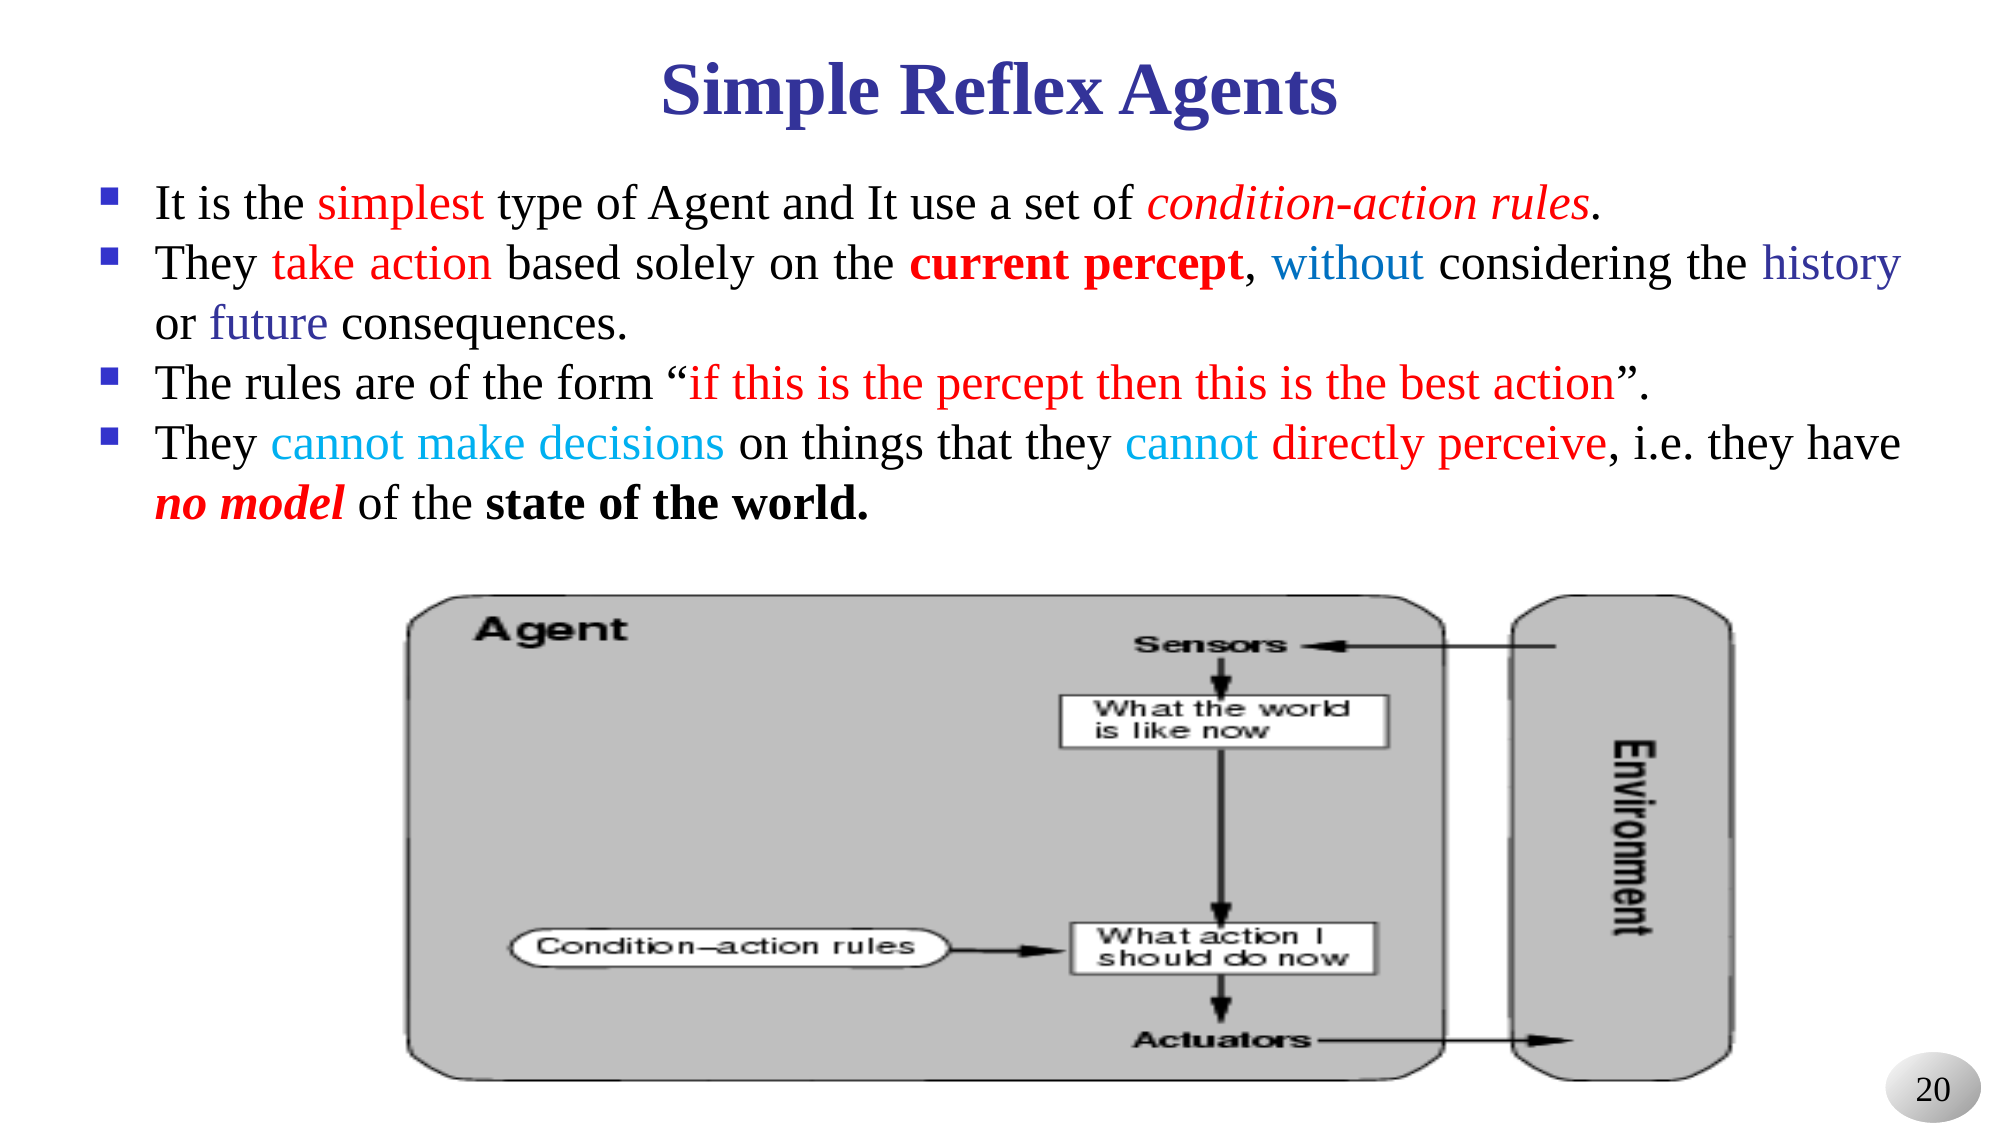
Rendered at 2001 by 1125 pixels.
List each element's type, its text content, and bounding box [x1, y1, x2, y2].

title Simple Reflex Agents [83, 37, 1917, 138]
picture [401, 592, 1740, 1086]
list It is the simplest type of Agent and It use a set of condition-action rules. They take action based solely on the current percept, without considering the history or future consequences. The rules are of the form “if this is the percept then this is the best action”. They cannot make decisions on things that they cannot directly perceive, i.e. they have no model of the state of the world. [83, 162, 1917, 1063]
